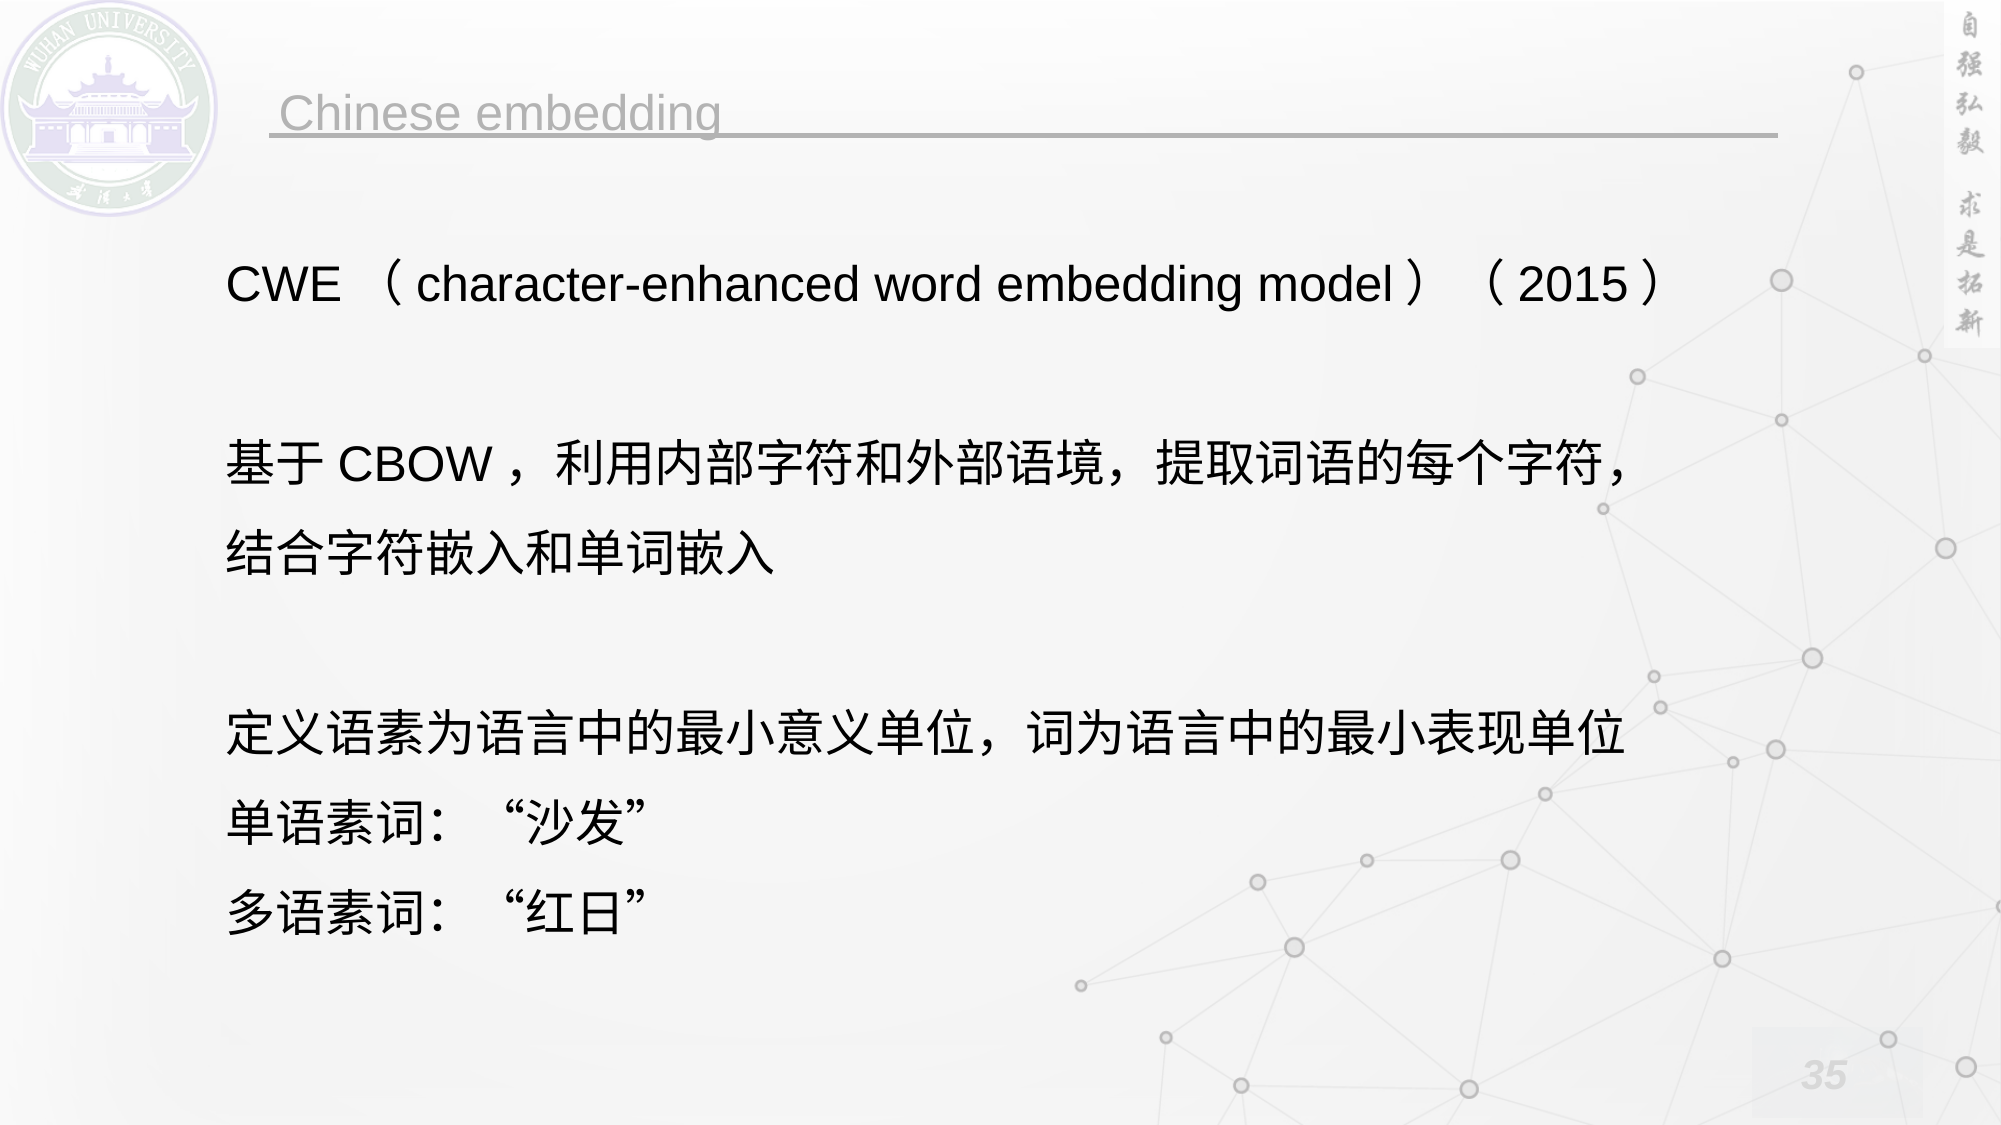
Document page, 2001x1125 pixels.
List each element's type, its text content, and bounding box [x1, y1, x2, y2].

slide_number 35 [1412, 1042, 1863, 1103]
text_box CWE（character-enhanced word embedding model）（2015） 基于CBOW，利用内部字符和外部语境，提取词语的每个字符， 结合字符嵌入和单词嵌入 定义语素为语言中的最小意义单位，词为语言中的最小表现单位 单语素词：“沙发” 多语素词：“红日” [210, 214, 1706, 949]
